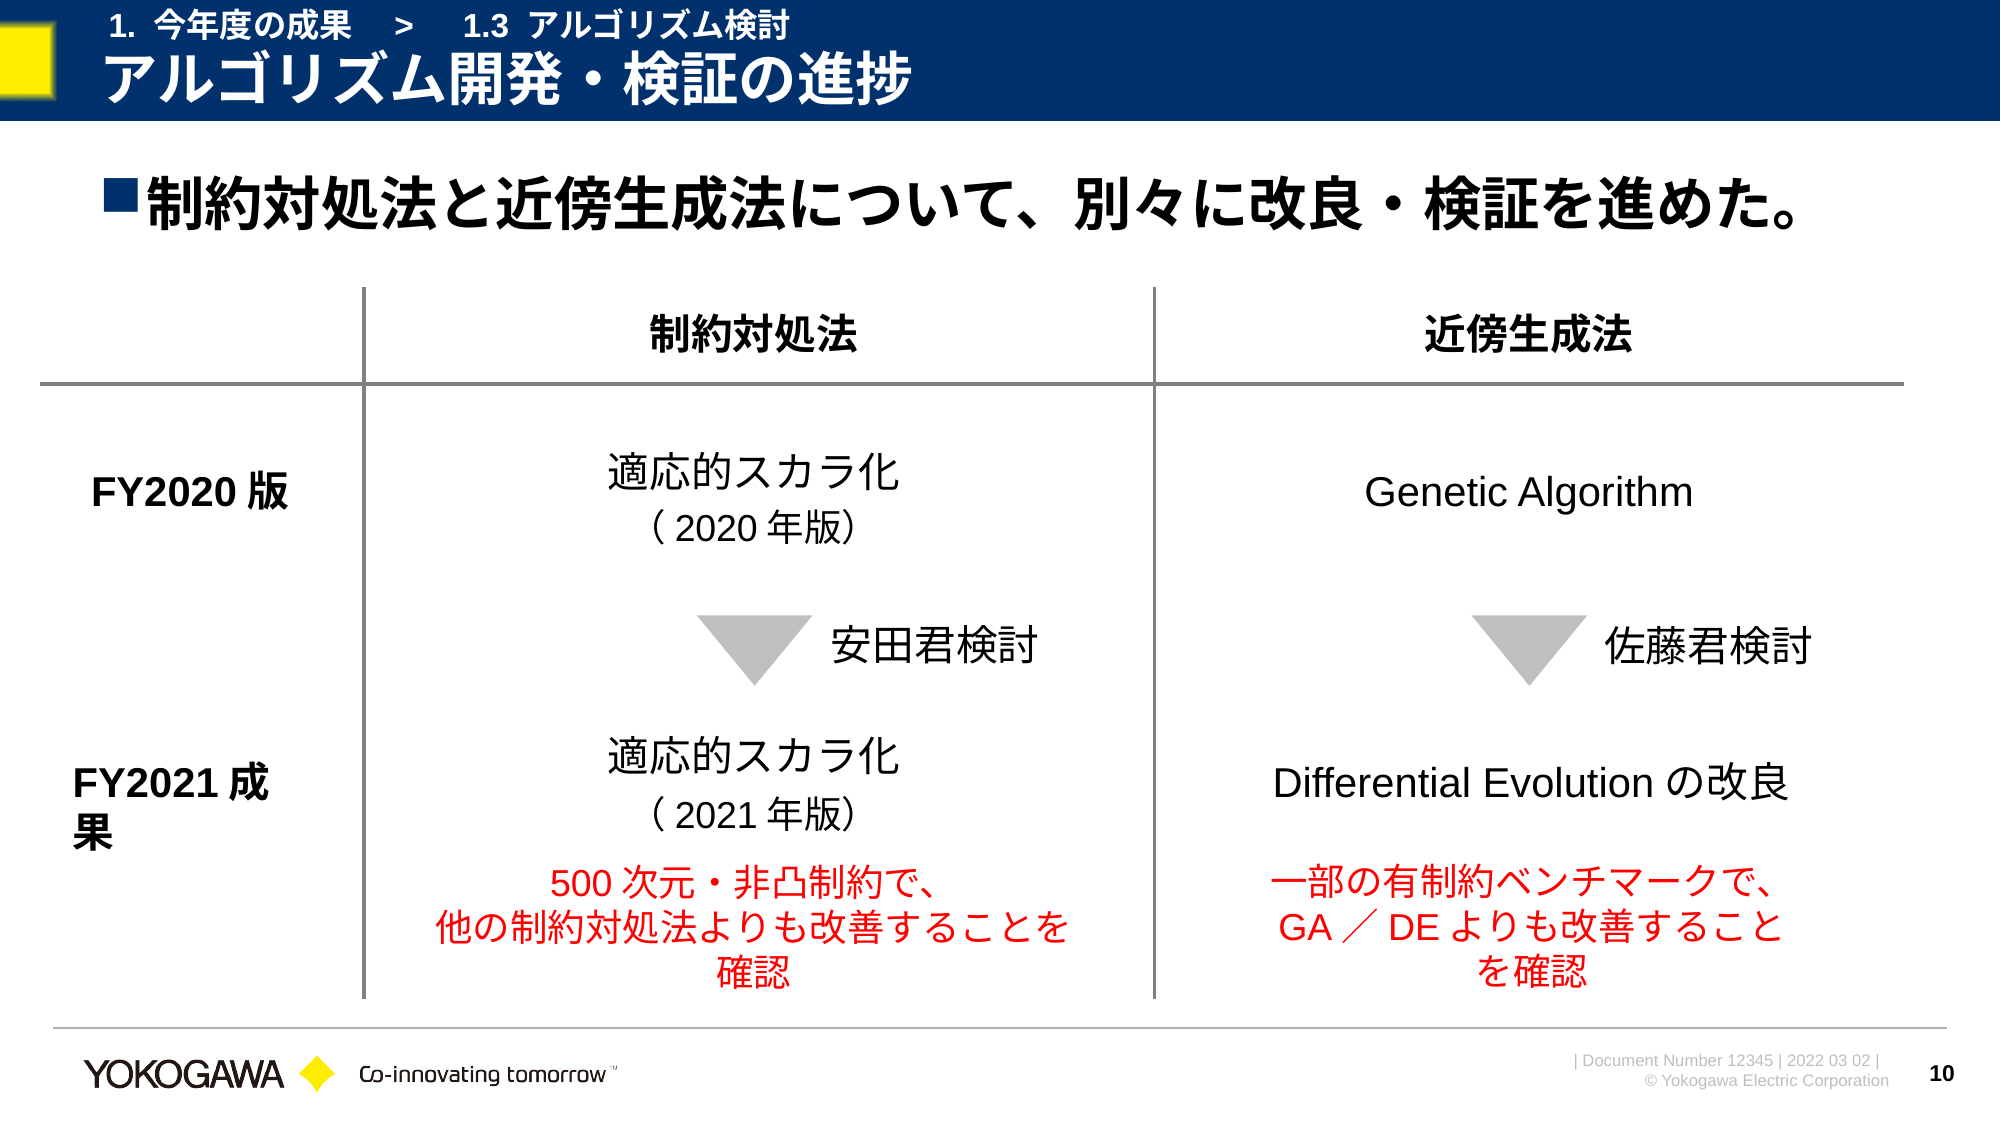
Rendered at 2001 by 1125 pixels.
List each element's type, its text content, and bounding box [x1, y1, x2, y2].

picture [0, 6, 69, 115]
text_box 一部の有制約ベンチマークで、 GA／DEよりも改善することを確認 [1250, 850, 1813, 1001]
text_box 制約対処法と近傍生成法について、別々に改良・検証を進めた。 [84, 167, 1955, 256]
text_box 適応的スカラ化 [593, 438, 915, 503]
text_box （2021年版） [613, 784, 895, 844]
picture [83, 1055, 617, 1093]
text_box （2020年版） [613, 496, 895, 557]
text_box 適応的スカラ化 [593, 722, 915, 788]
title アルゴリズム開発・検証の進捗 [84, 39, 1955, 125]
text_box 制約対処法 [634, 300, 874, 366]
text_box 安田君検討 [816, 611, 1059, 676]
text_box 佐藤君検討 [1589, 611, 1832, 677]
text_box Genetic Algorithm [1349, 457, 1709, 522]
text_box [1469, 614, 1590, 688]
text_box 近傍生成法 [1410, 300, 1649, 366]
text_box 500次元・非凸制約で、 他の制約対処法よりも改善することを確認 [414, 851, 1094, 1002]
text_box FY2021成果 [57, 748, 322, 864]
text_box Differential Evolutionの改良 [1257, 748, 1805, 814]
text_box 1. 今年度の成果 > 1.3 アルゴリズム検討 [93, 0, 836, 52]
slide_number 10 [1904, 1042, 1970, 1103]
text_box [694, 614, 815, 688]
text_box FY2020版 [76, 457, 304, 523]
